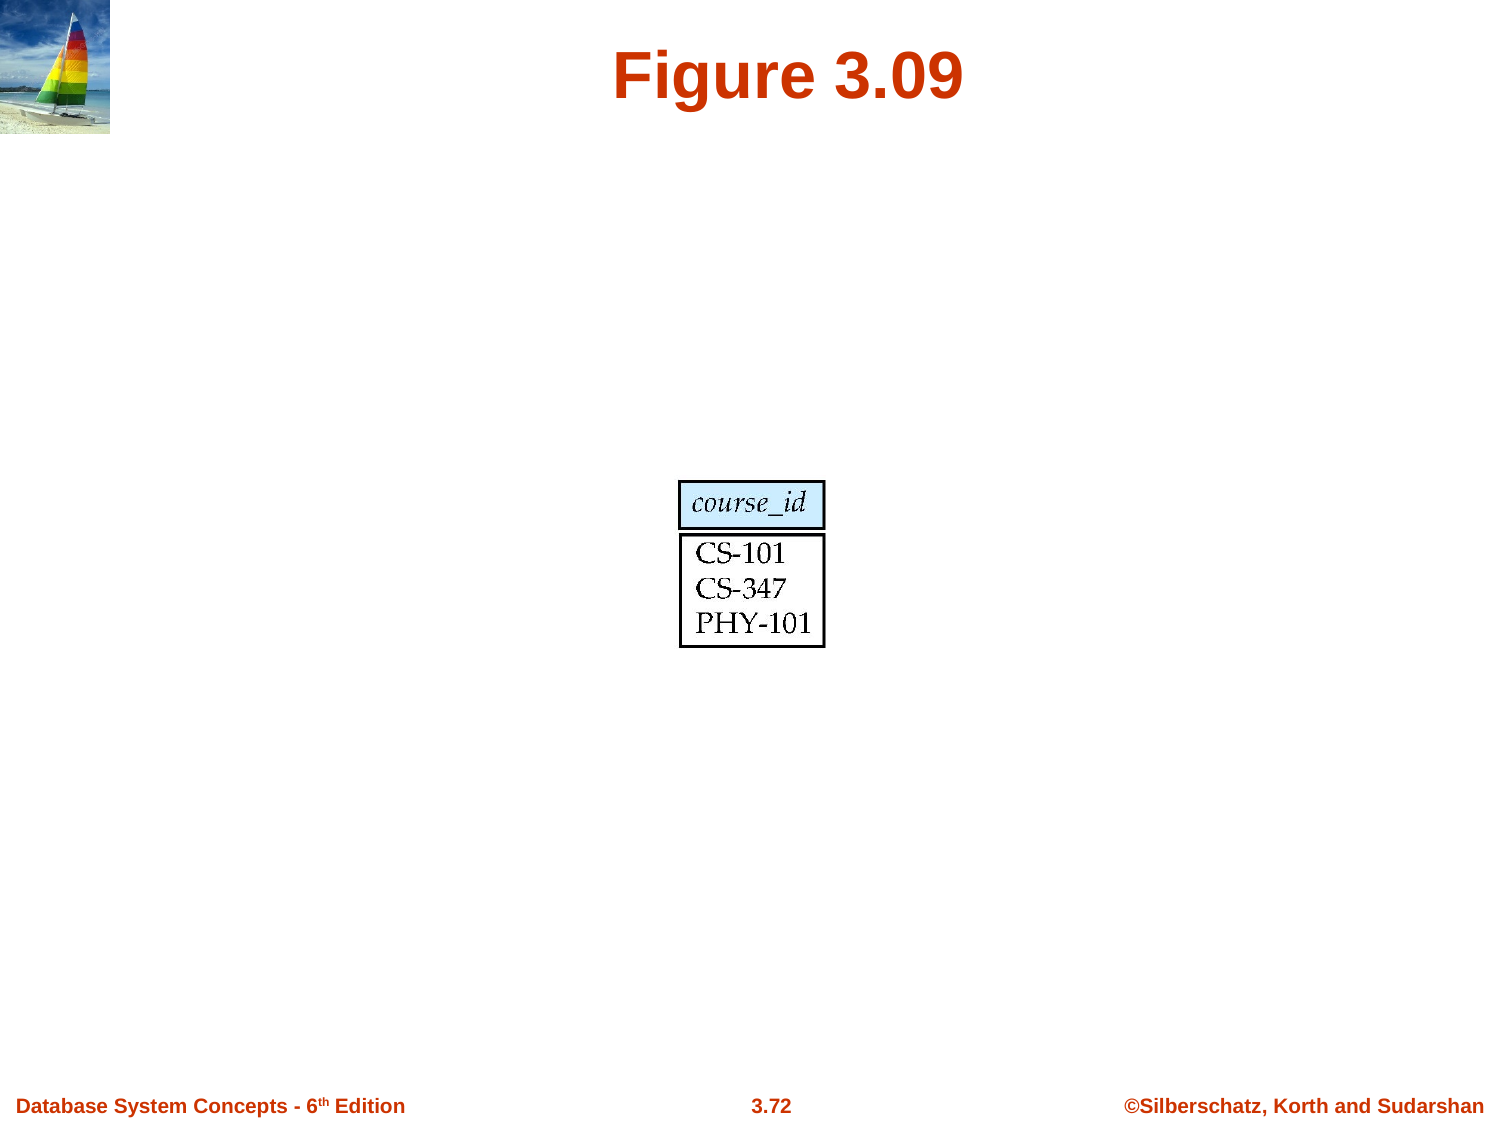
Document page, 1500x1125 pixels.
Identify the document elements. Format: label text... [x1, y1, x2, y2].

picture [0, 0, 110, 134]
title Figure 3.09 [126, 19, 1451, 120]
picture [674, 475, 826, 649]
